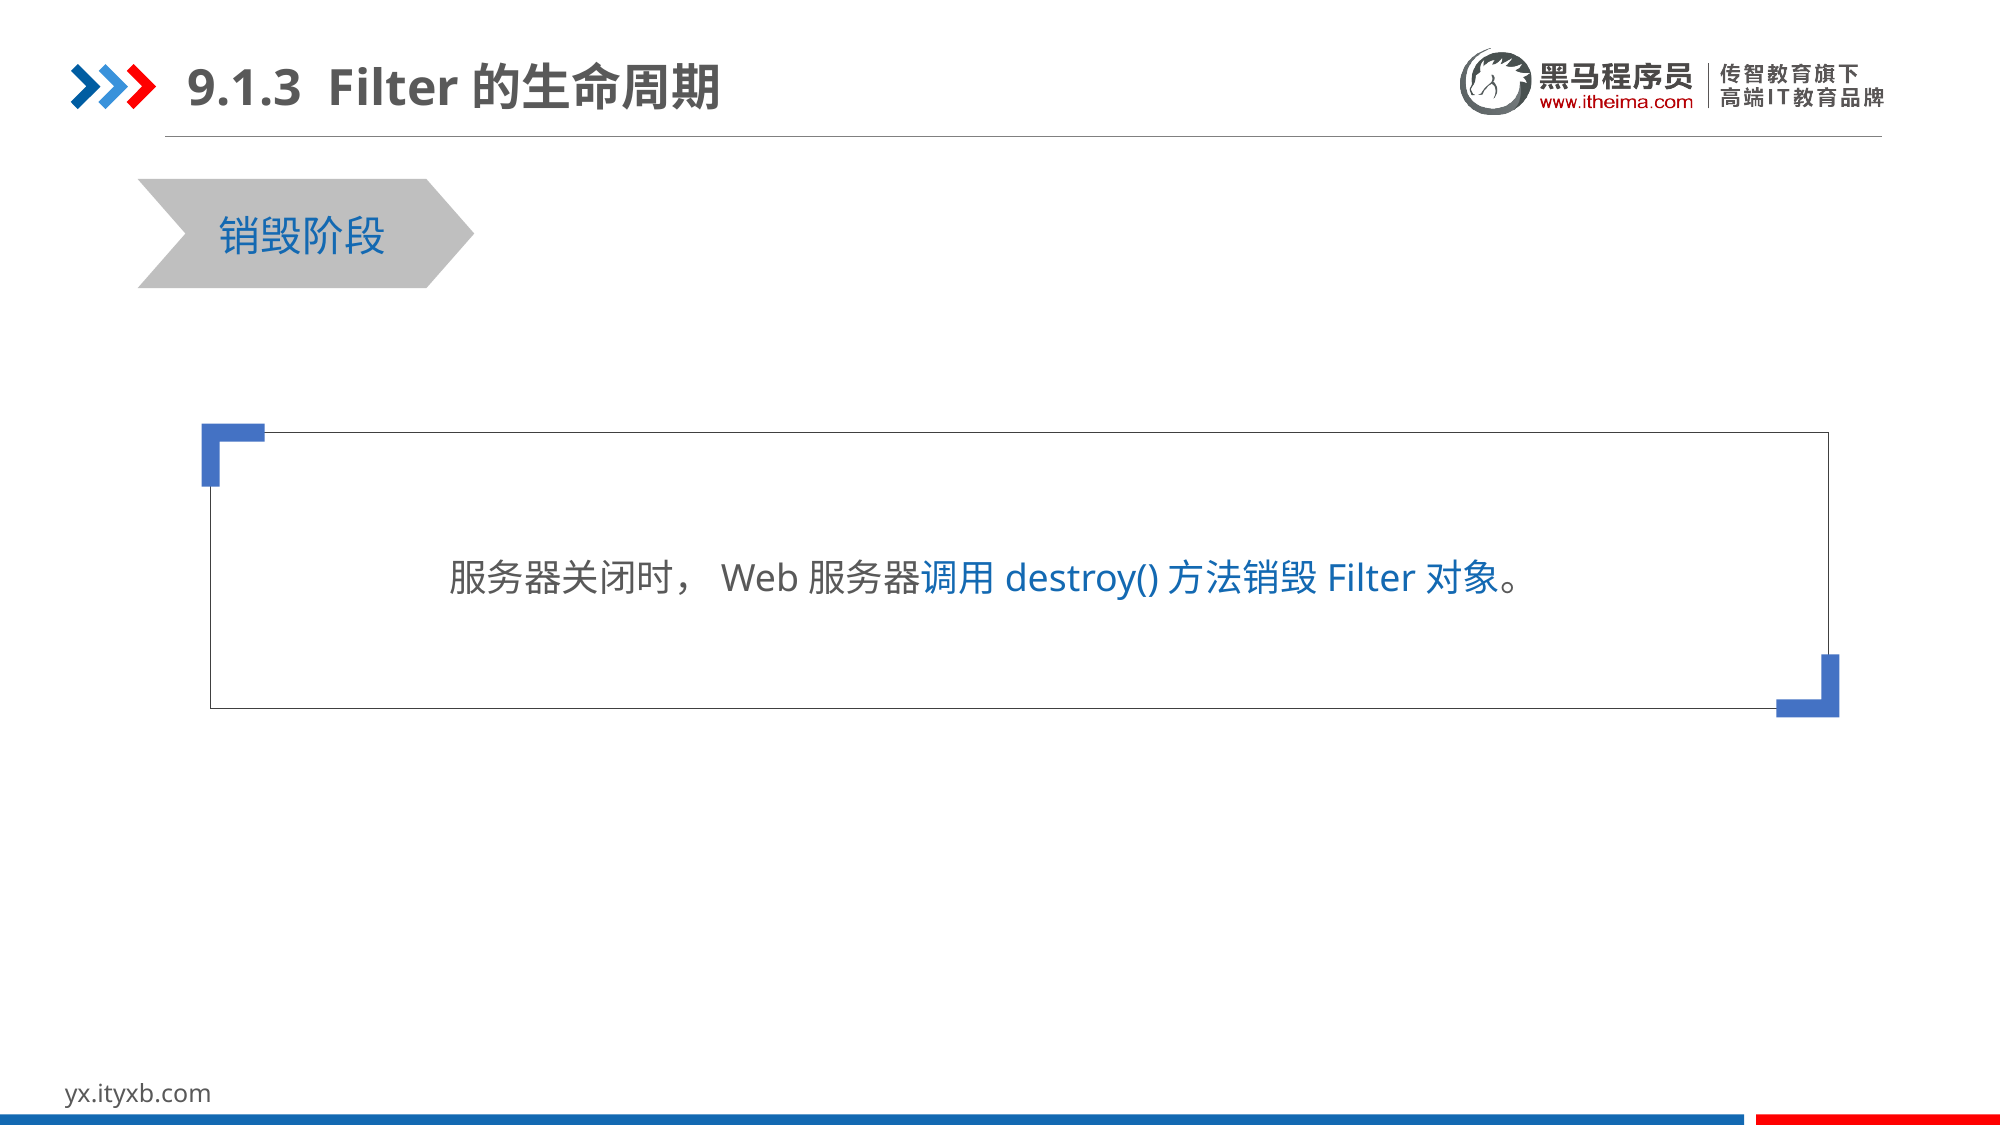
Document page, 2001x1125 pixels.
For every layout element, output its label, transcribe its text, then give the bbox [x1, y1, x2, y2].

text_box [1775, 653, 1840, 718]
text_box [201, 423, 266, 488]
picture [1460, 48, 1887, 115]
text_box [137, 178, 475, 289]
text_box 9.1.3 Filter的生命周期 [187, 43, 761, 127]
text_box [209, 431, 1829, 709]
text_box 销毁阶段 [204, 201, 401, 267]
